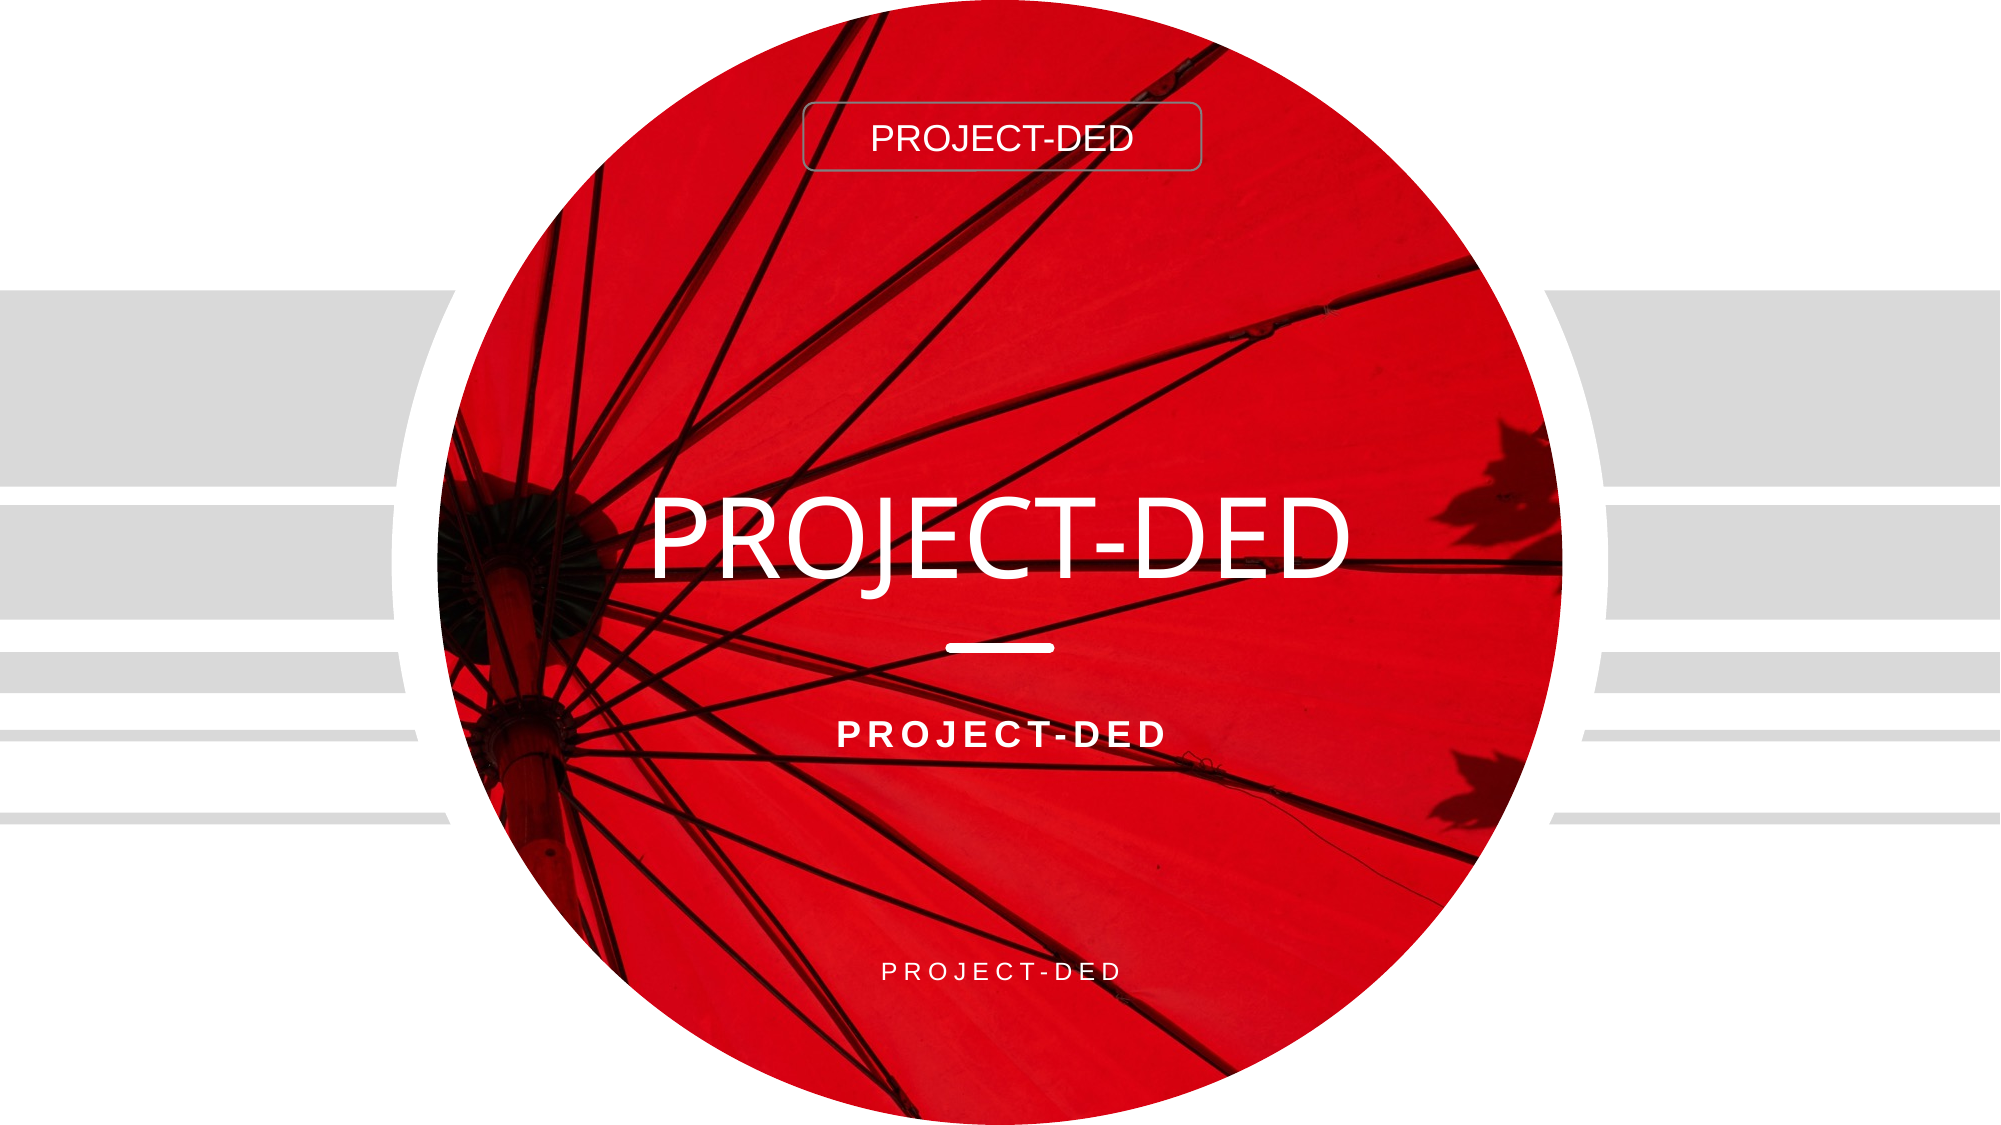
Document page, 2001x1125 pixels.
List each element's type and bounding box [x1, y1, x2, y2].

picture [437, 0, 1563, 1125]
